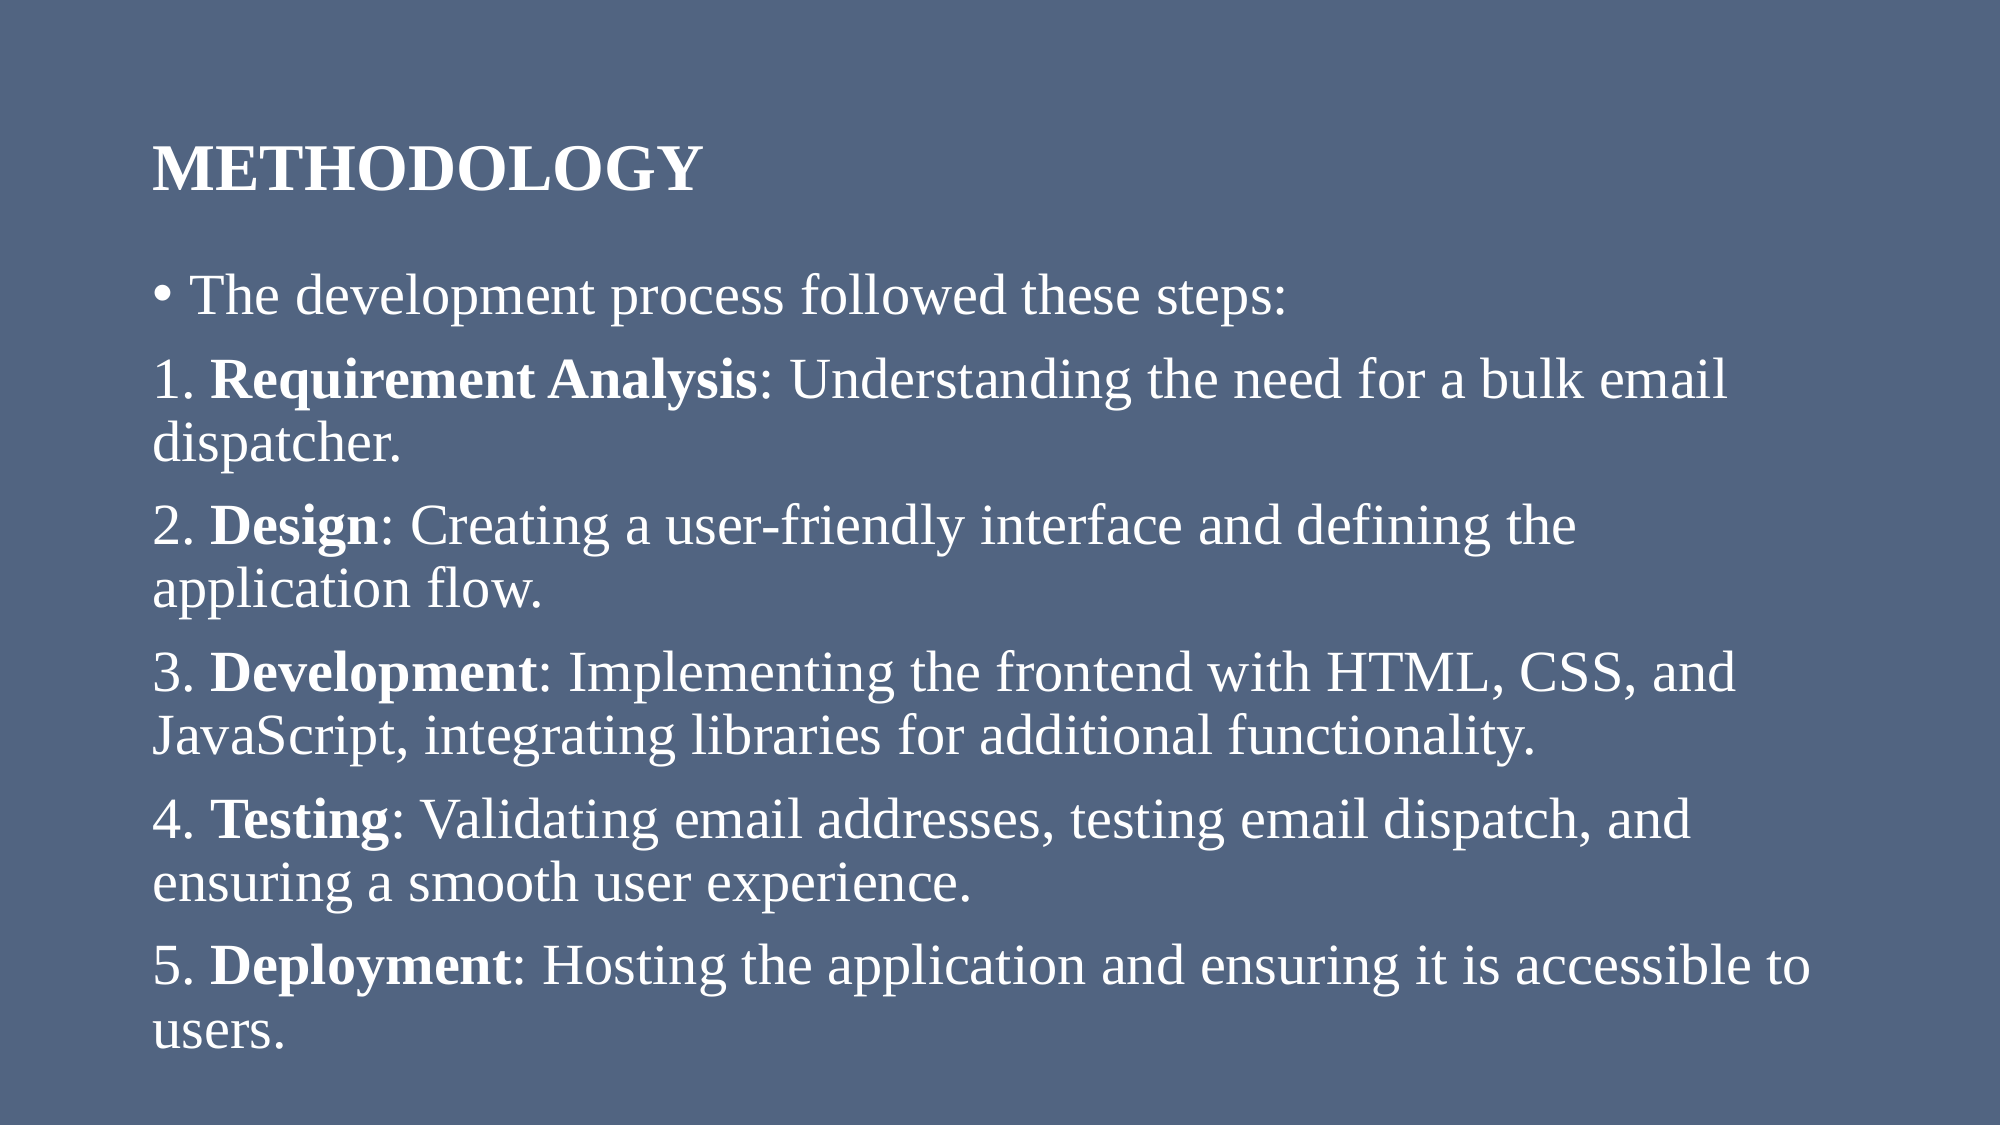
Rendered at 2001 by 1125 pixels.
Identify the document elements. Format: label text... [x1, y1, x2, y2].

list The development process followed these steps: 1. Requirement Analysis: Understanding the need for a bulk email dispatcher. 2. Design: Creating a user-friendly interface and defining the application flow. 3. Development: Implementing the frontend with HTML, CSS, and JavaScript, integrating libraries for additional functionality. 4. Testing: Validating email addresses, testing email dispatch, and ensuring a smooth user experience. 5. Deployment: Hosting the application and ensuring it is accessible to users. [137, 256, 1863, 1014]
title METHODOLOGY [137, 59, 1863, 256]
